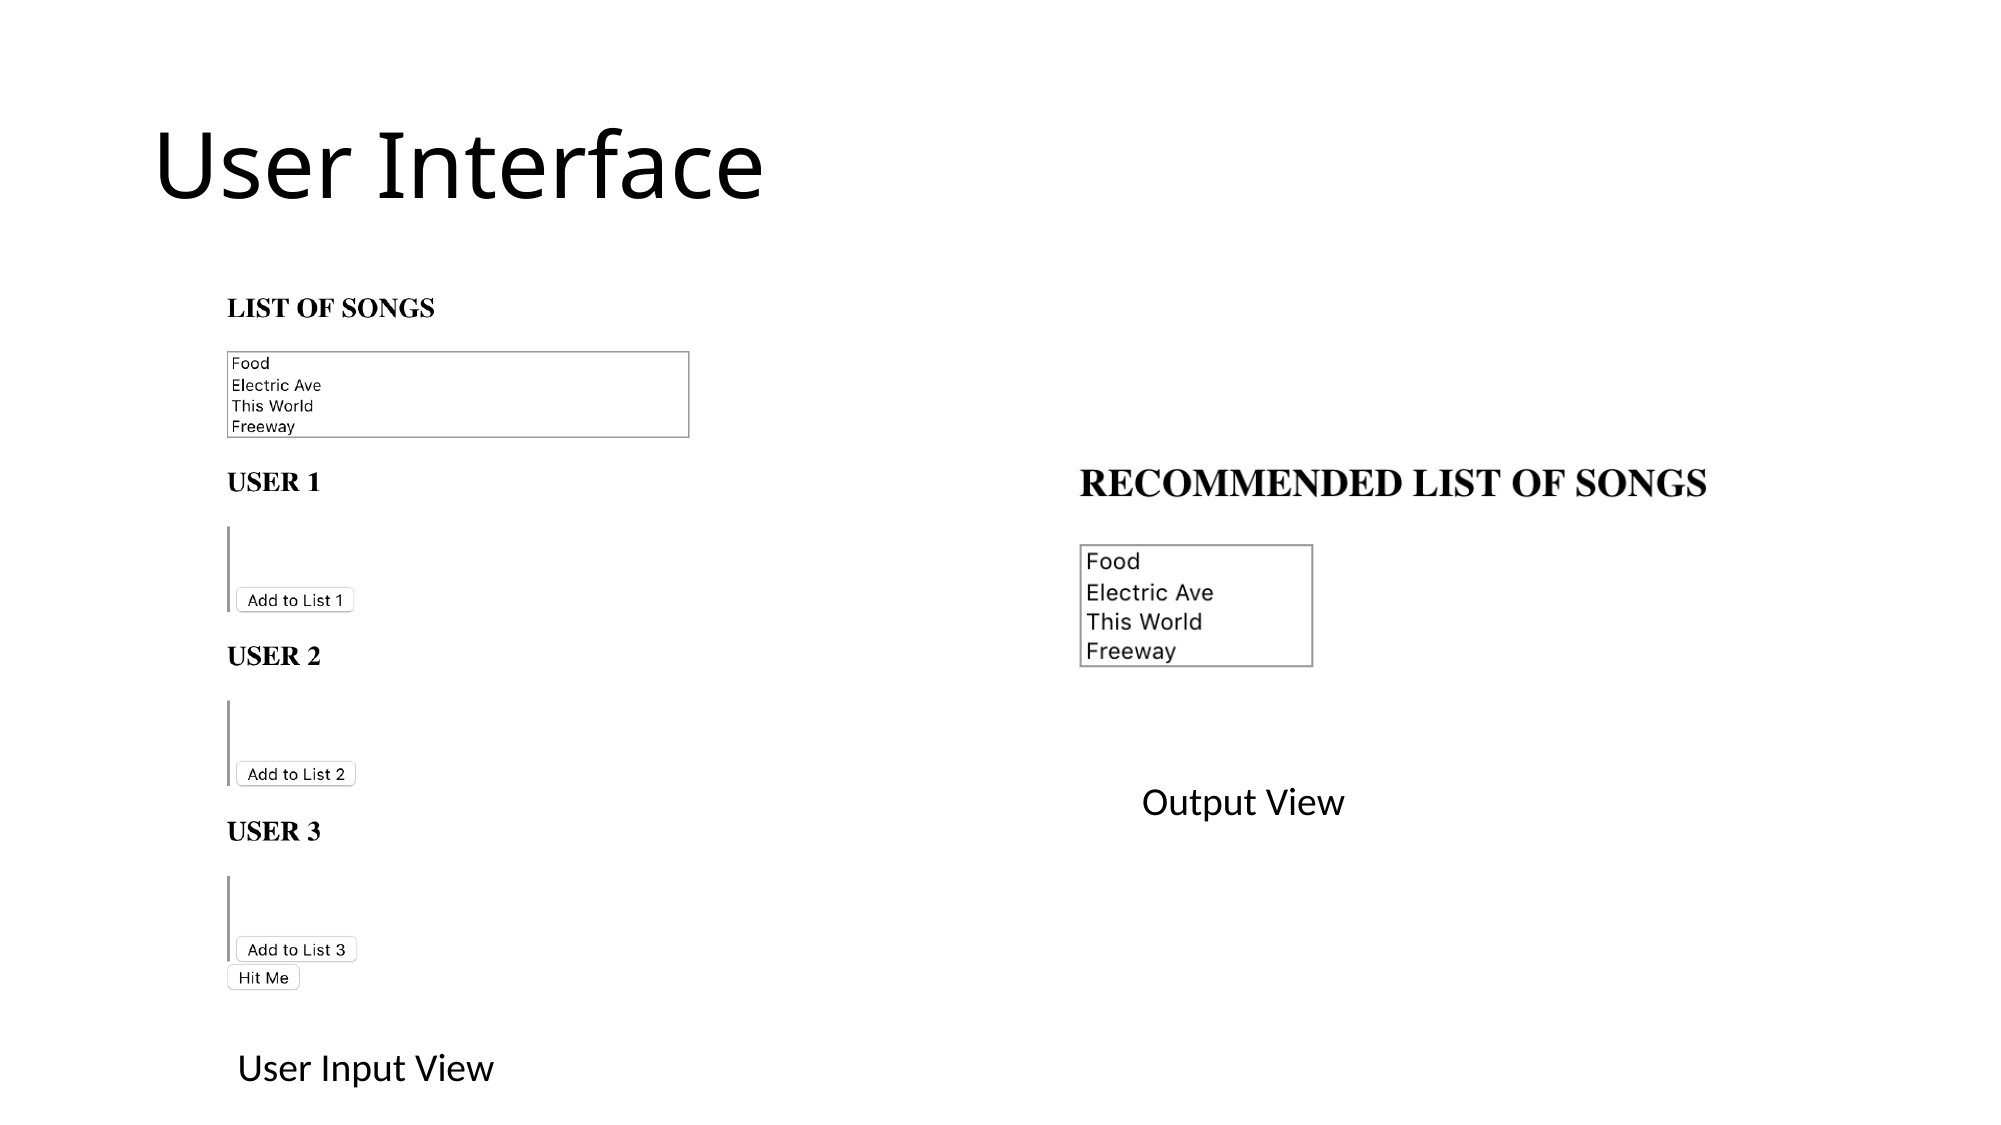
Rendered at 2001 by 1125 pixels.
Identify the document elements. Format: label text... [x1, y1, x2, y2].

text_box Output View [1127, 768, 1459, 831]
text_box User Input View [222, 1034, 678, 1097]
picture [1065, 446, 1852, 732]
title User Interface [137, 59, 1863, 278]
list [222, 277, 1001, 992]
